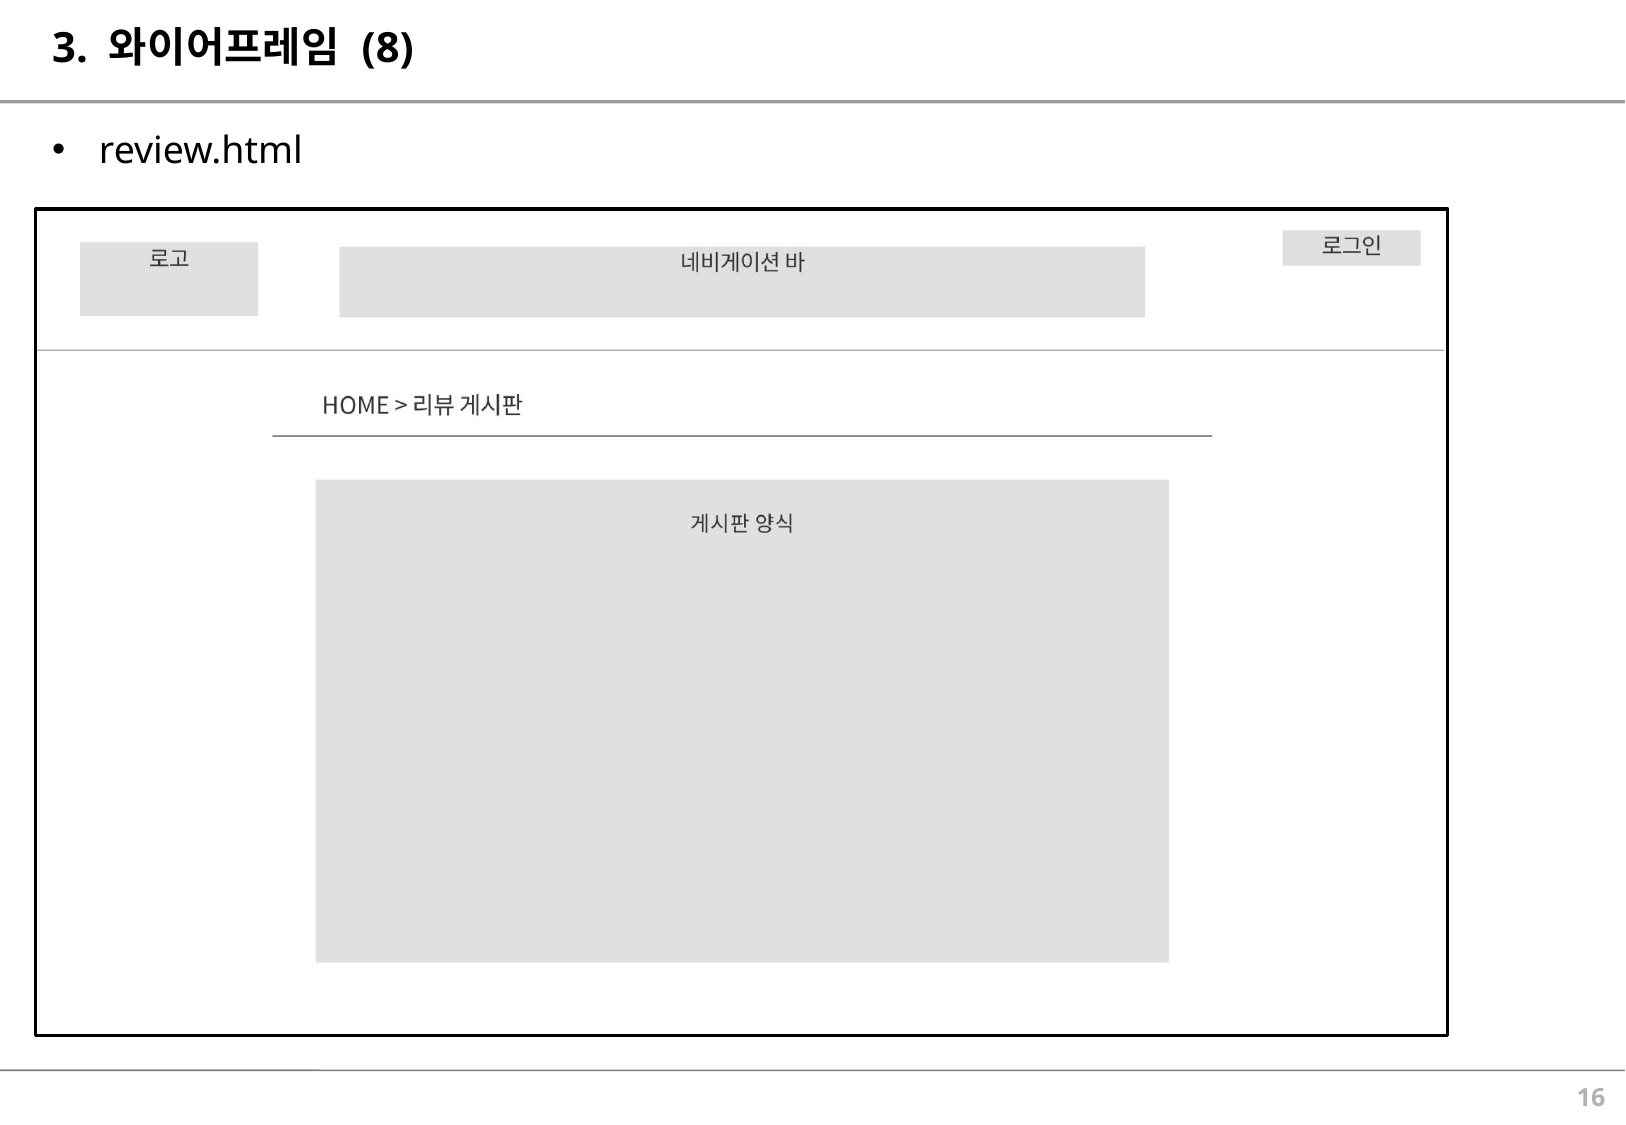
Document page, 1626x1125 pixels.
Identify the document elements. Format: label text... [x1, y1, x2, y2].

picture [37, 210, 1447, 1034]
text_box review.html [37, 118, 1334, 179]
title 3. 와이어프레임 (8) [37, 13, 1602, 87]
slide_number 15 [1254, 1074, 1621, 1122]
